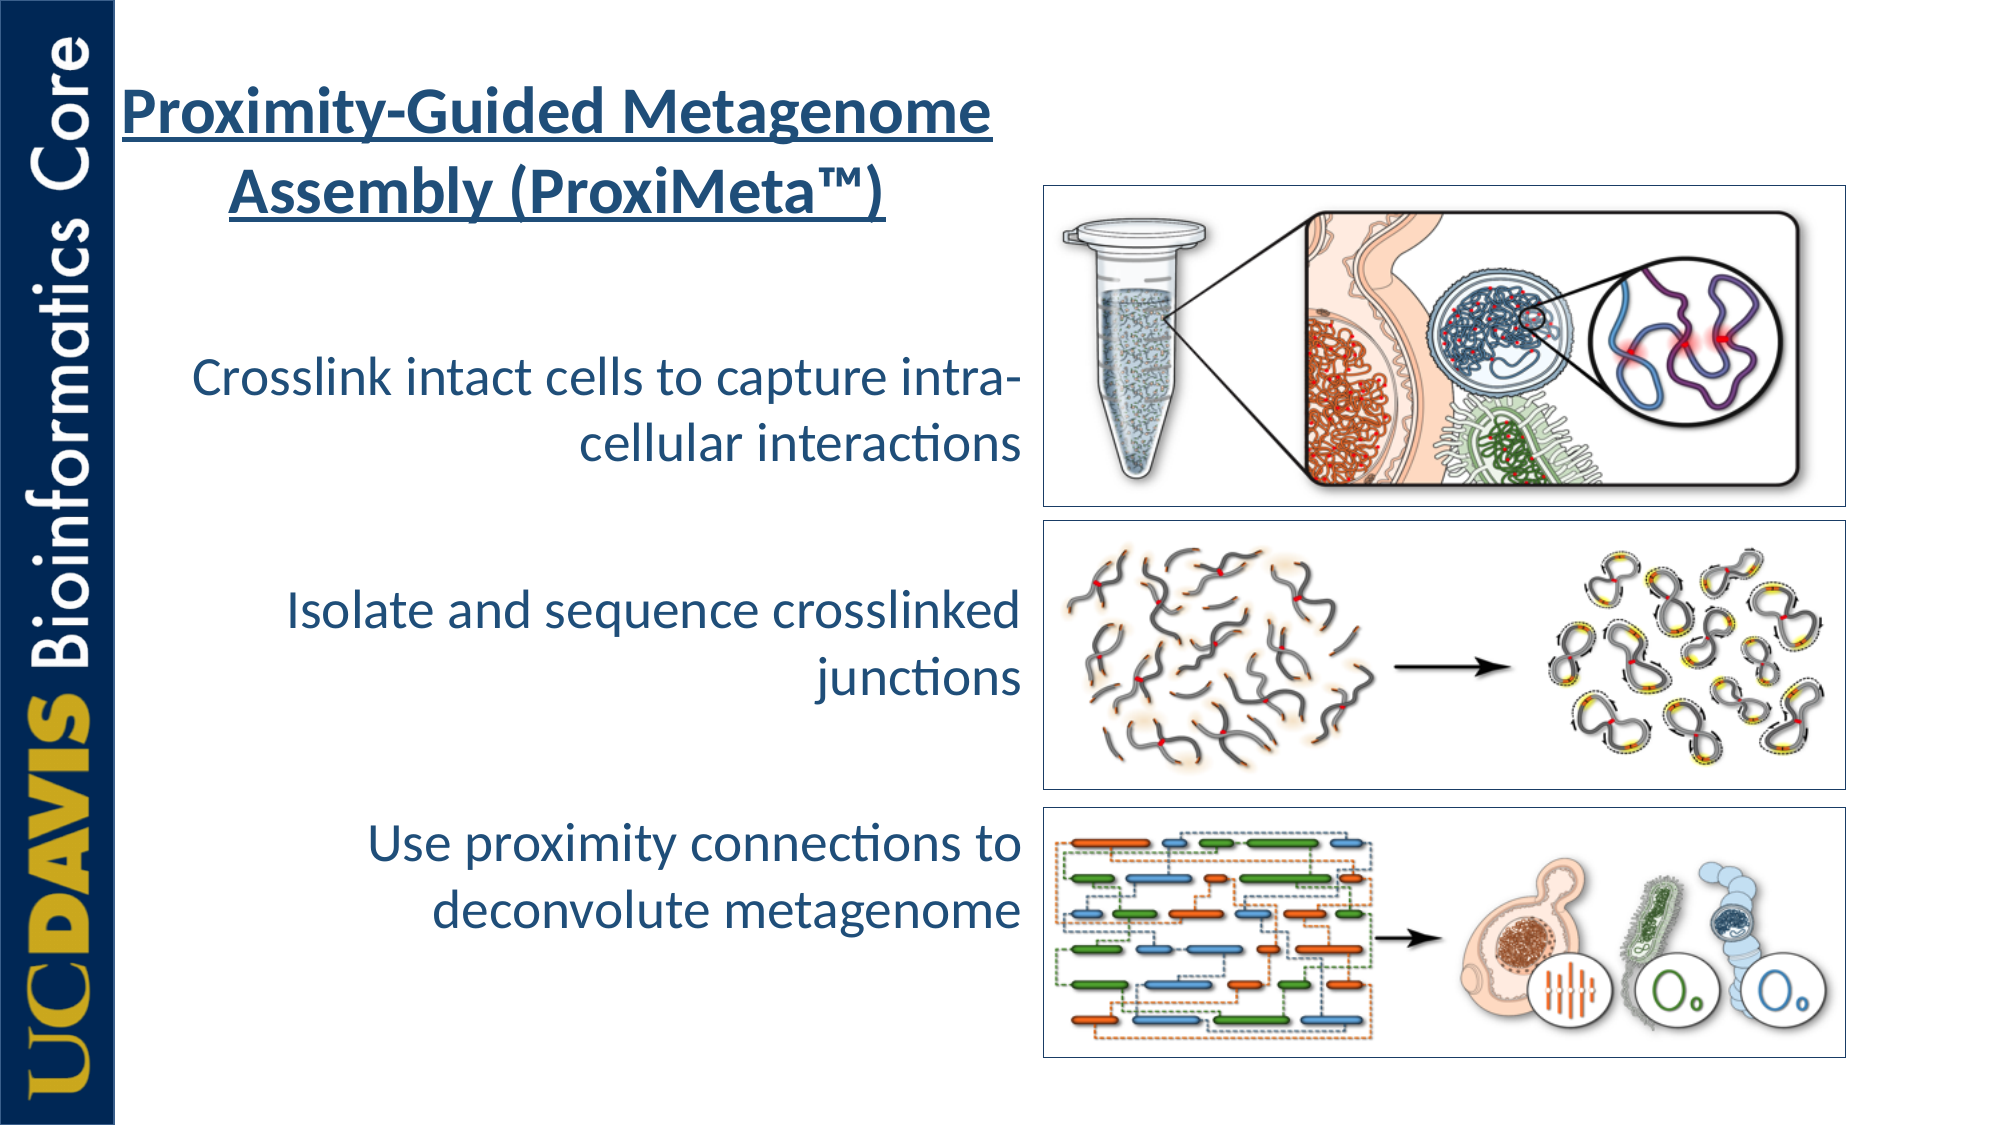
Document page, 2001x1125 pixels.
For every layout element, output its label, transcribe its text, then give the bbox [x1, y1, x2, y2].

picture [1043, 807, 1846, 1058]
picture [1043, 520, 1846, 790]
picture [1043, 184, 1846, 507]
picture [8, 0, 112, 1121]
text_box Proximity-Guided Metagenome Assembly (ProxiMeta™) Crosslink intact cells to capture intra-cellular interactions Isolate and sequence crosslinked junctions Use proximity connections to deconvolute metagenome [71, 56, 1044, 1033]
